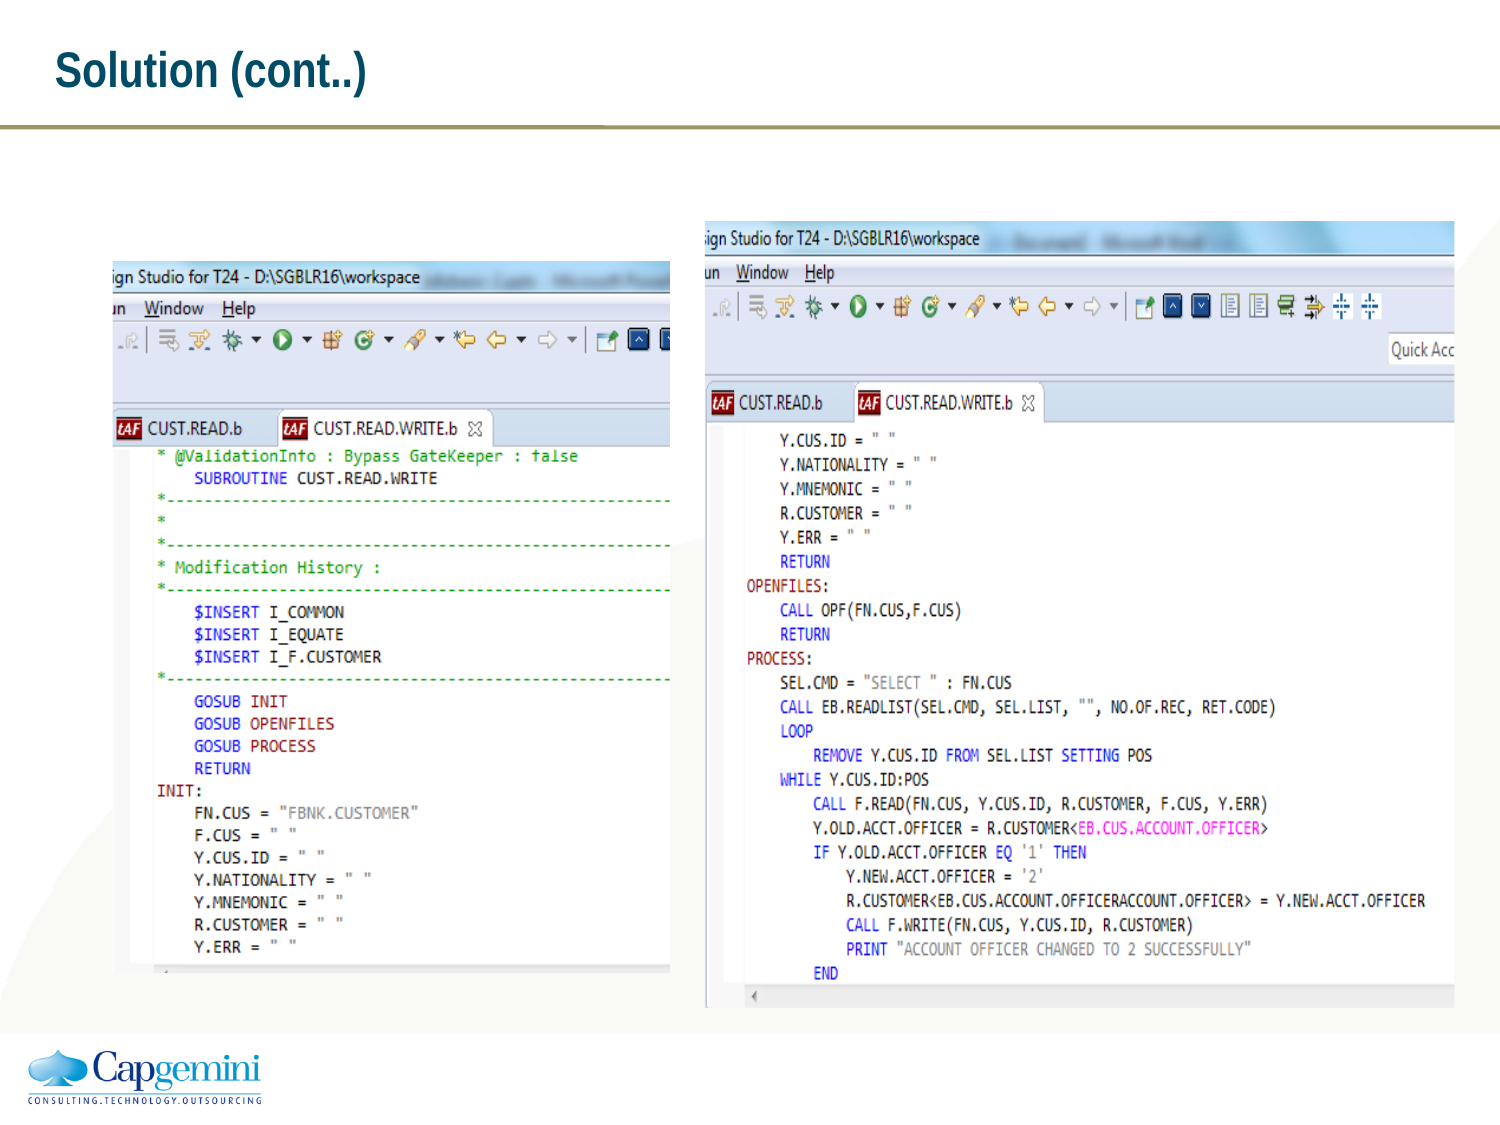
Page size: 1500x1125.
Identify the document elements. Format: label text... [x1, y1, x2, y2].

title Solution (cont..) [39, 22, 1470, 113]
picture [0, 130, 1500, 1125]
picture [0, 0, 1500, 125]
